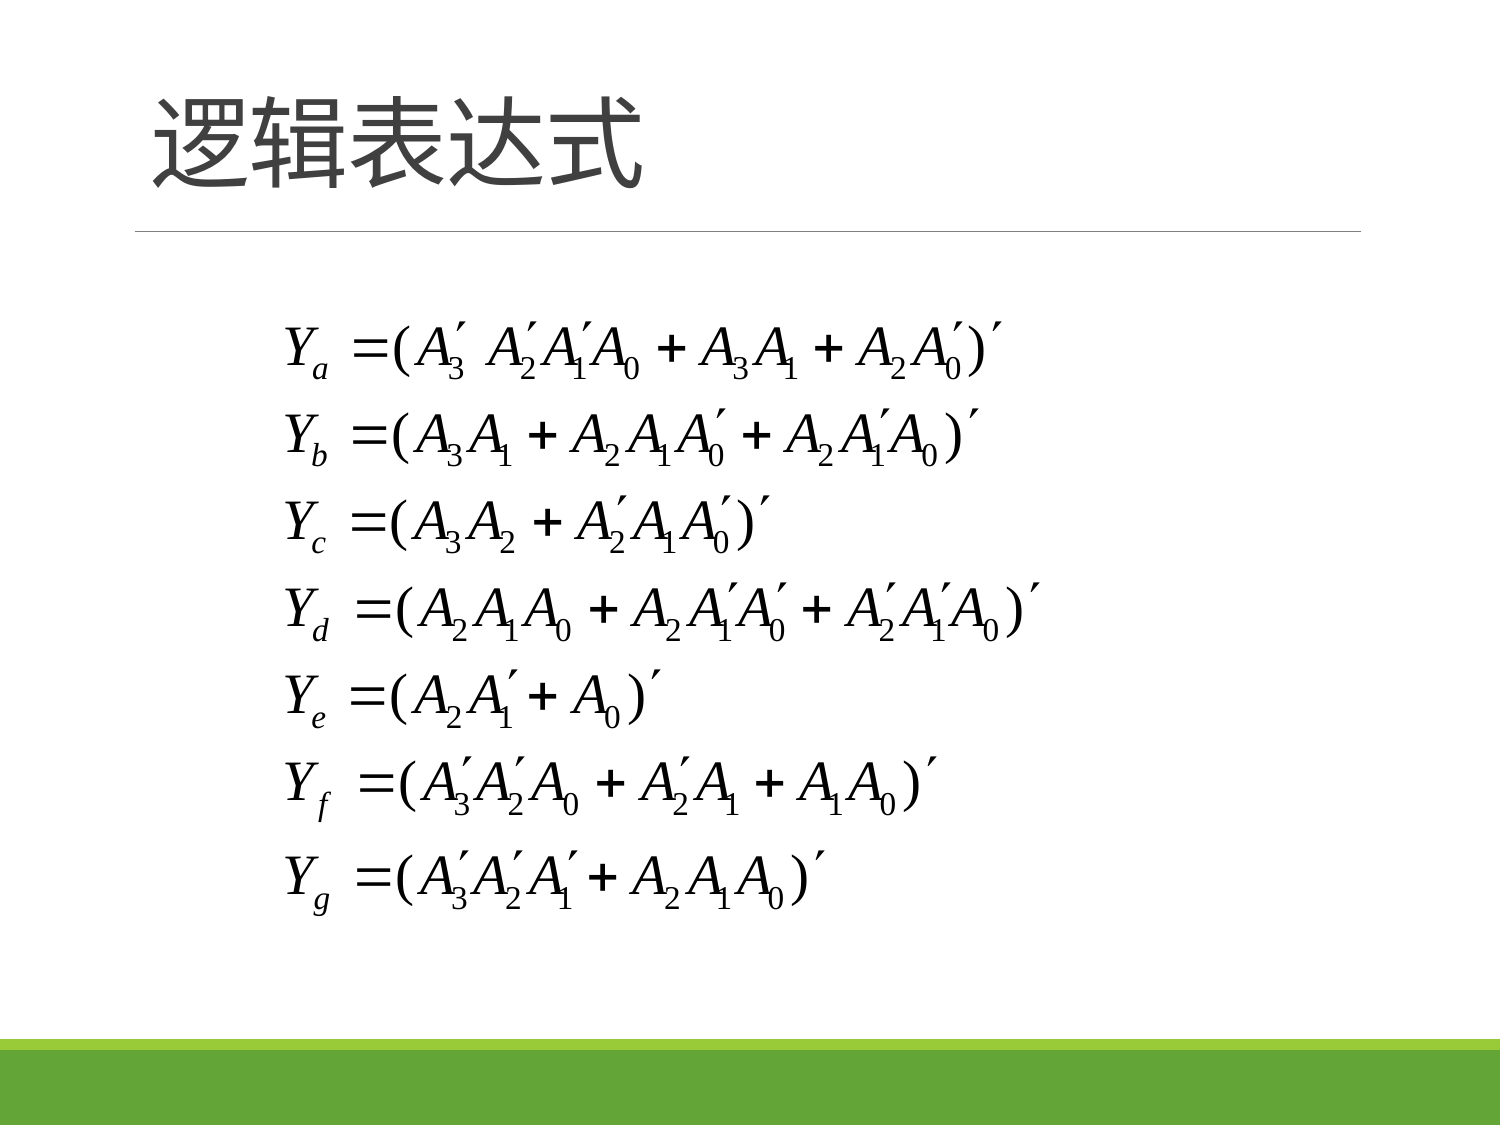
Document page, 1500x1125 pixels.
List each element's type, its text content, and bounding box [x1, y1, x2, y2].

title 逻辑表达式 [135, 47, 1373, 209]
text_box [276, 302, 1046, 928]
